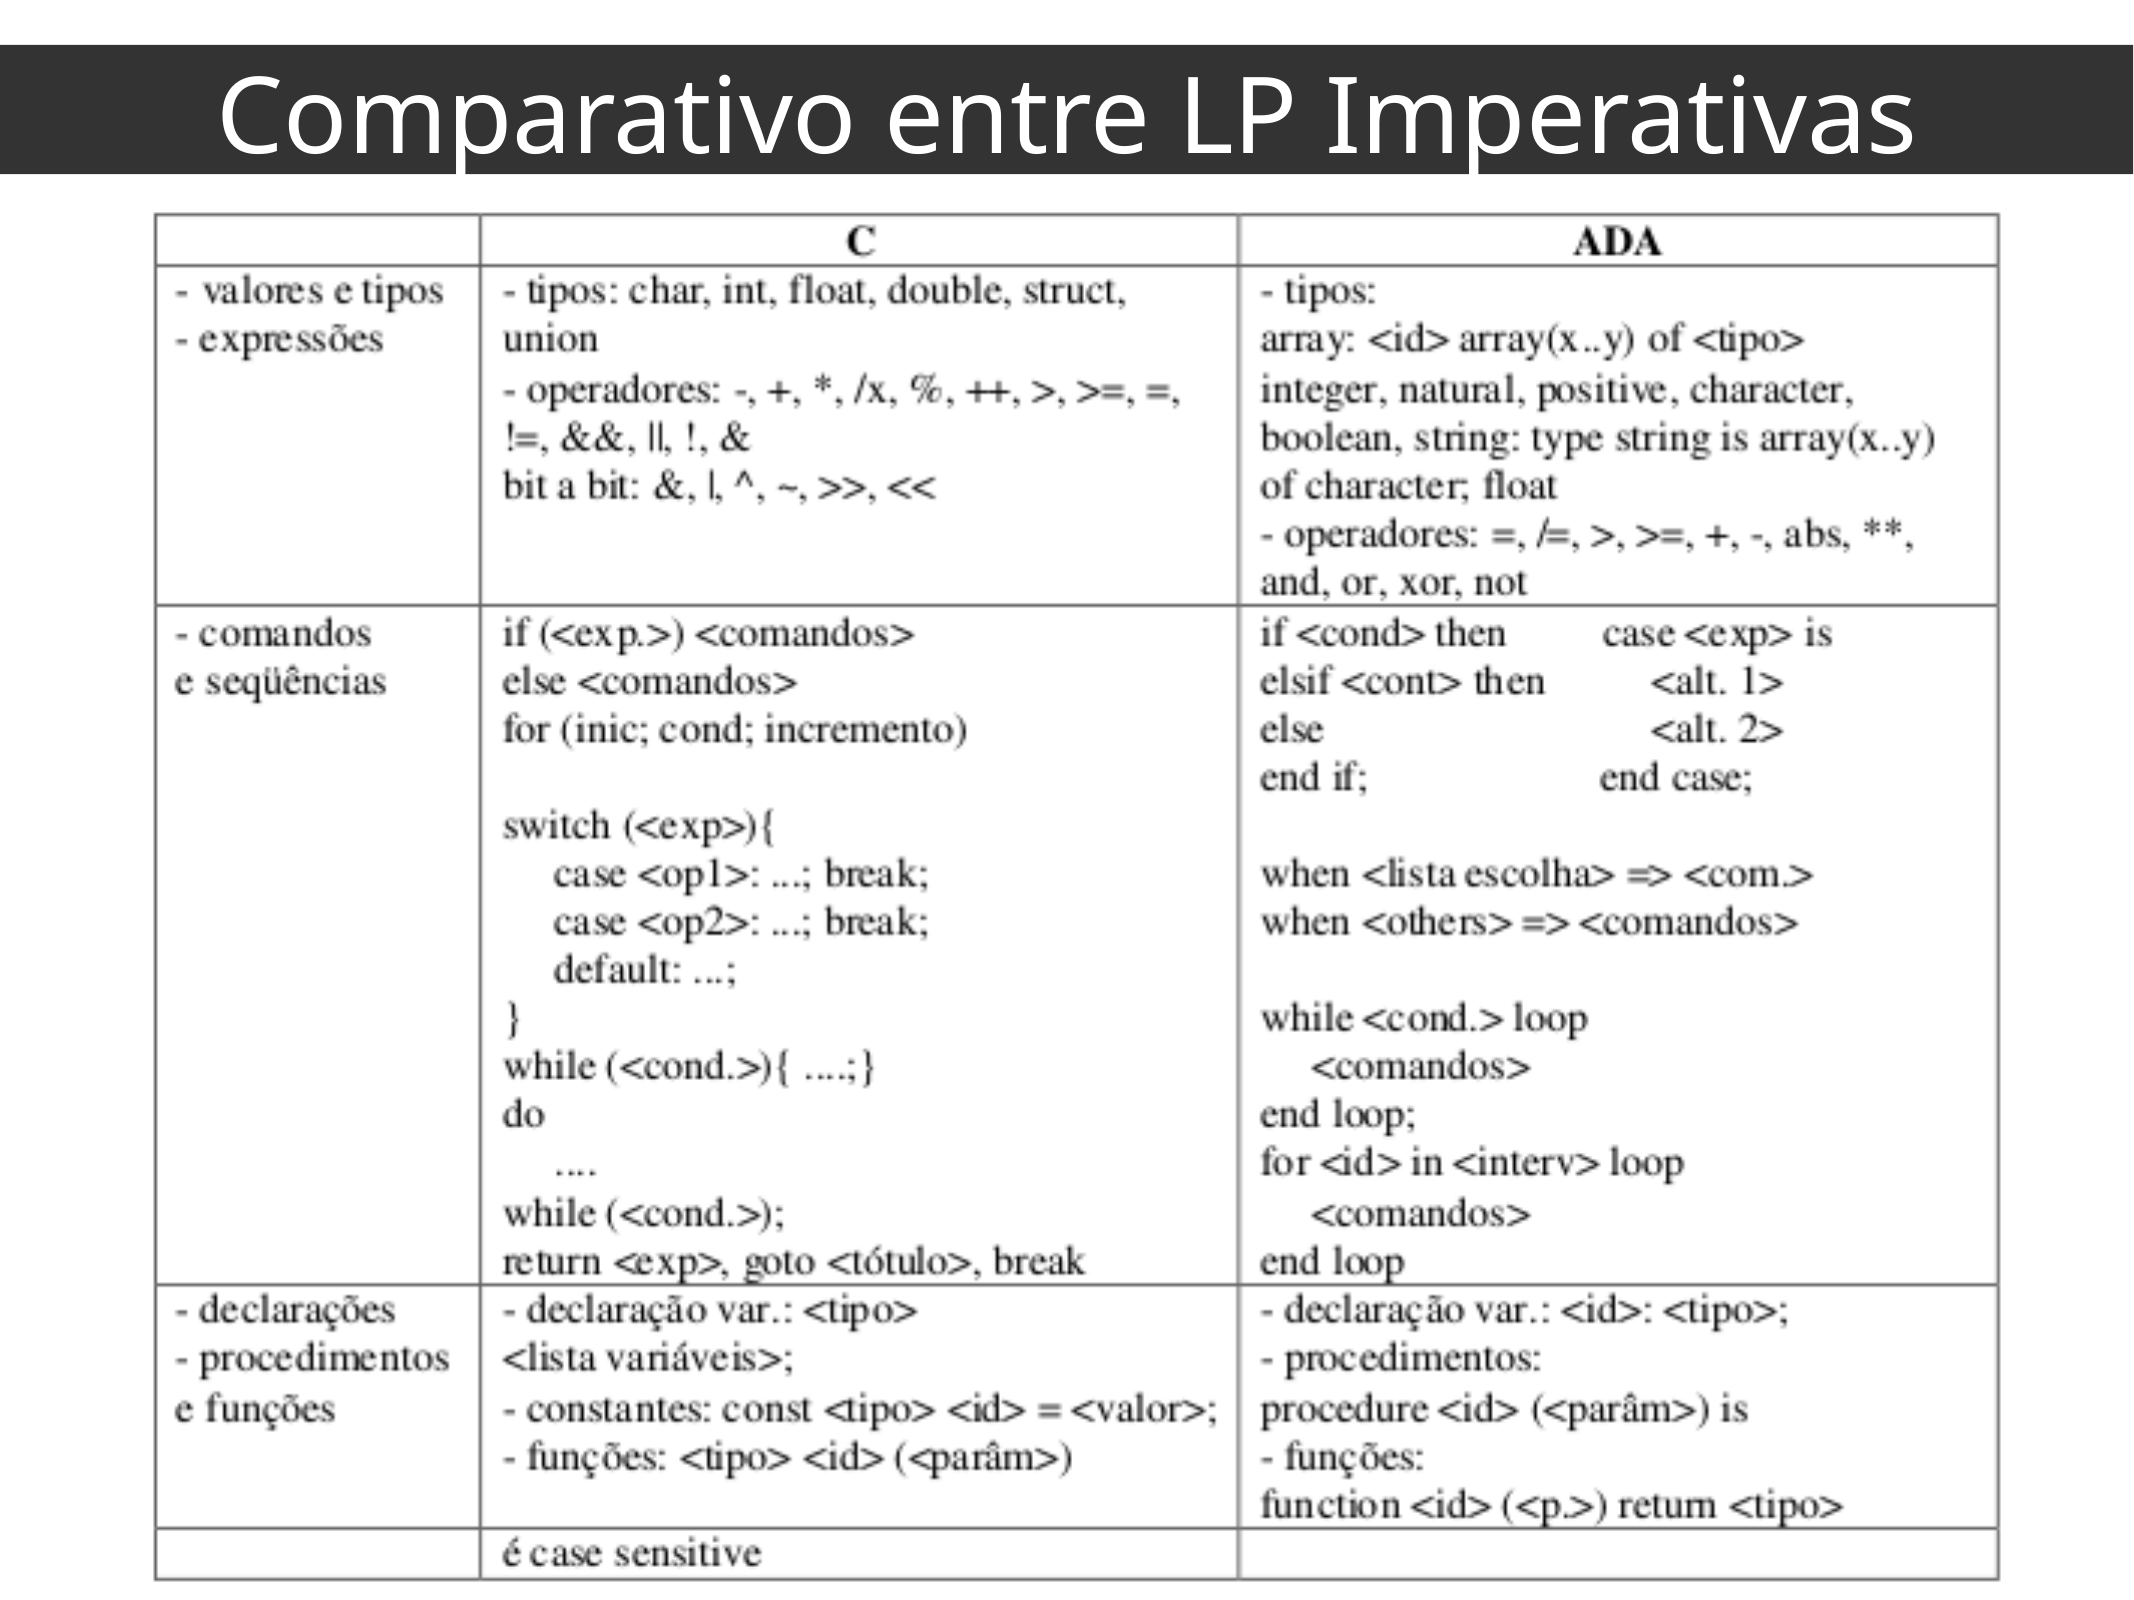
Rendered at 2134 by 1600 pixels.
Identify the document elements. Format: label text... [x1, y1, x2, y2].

text_box Comparativo entre LP Imperativas [0, 44, 2134, 175]
picture [137, 199, 2031, 1600]
